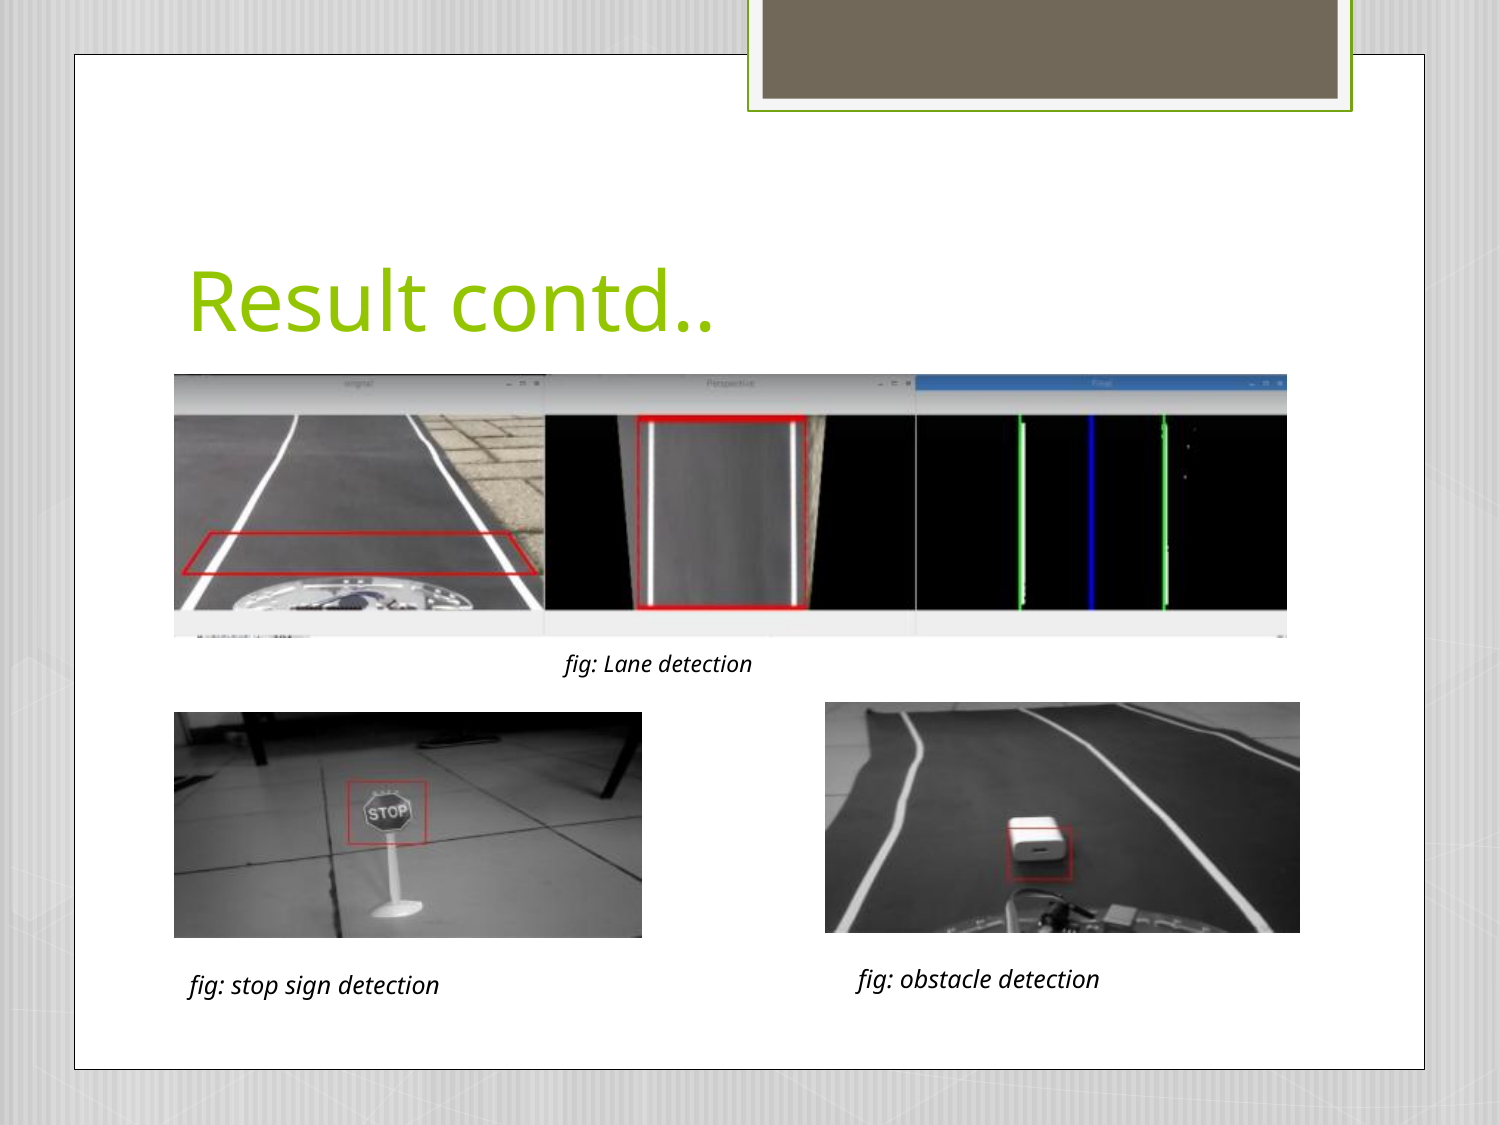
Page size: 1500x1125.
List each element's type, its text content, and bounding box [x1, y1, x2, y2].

title Result contd.. [171, 168, 1324, 357]
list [174, 374, 1287, 638]
picture [174, 712, 642, 938]
picture [824, 702, 1301, 933]
text_box fig: Lane detection [550, 648, 768, 684]
text_box fig: stop sign detection [174, 962, 488, 1038]
text_box fig: obstacle detection [843, 956, 1116, 1001]
